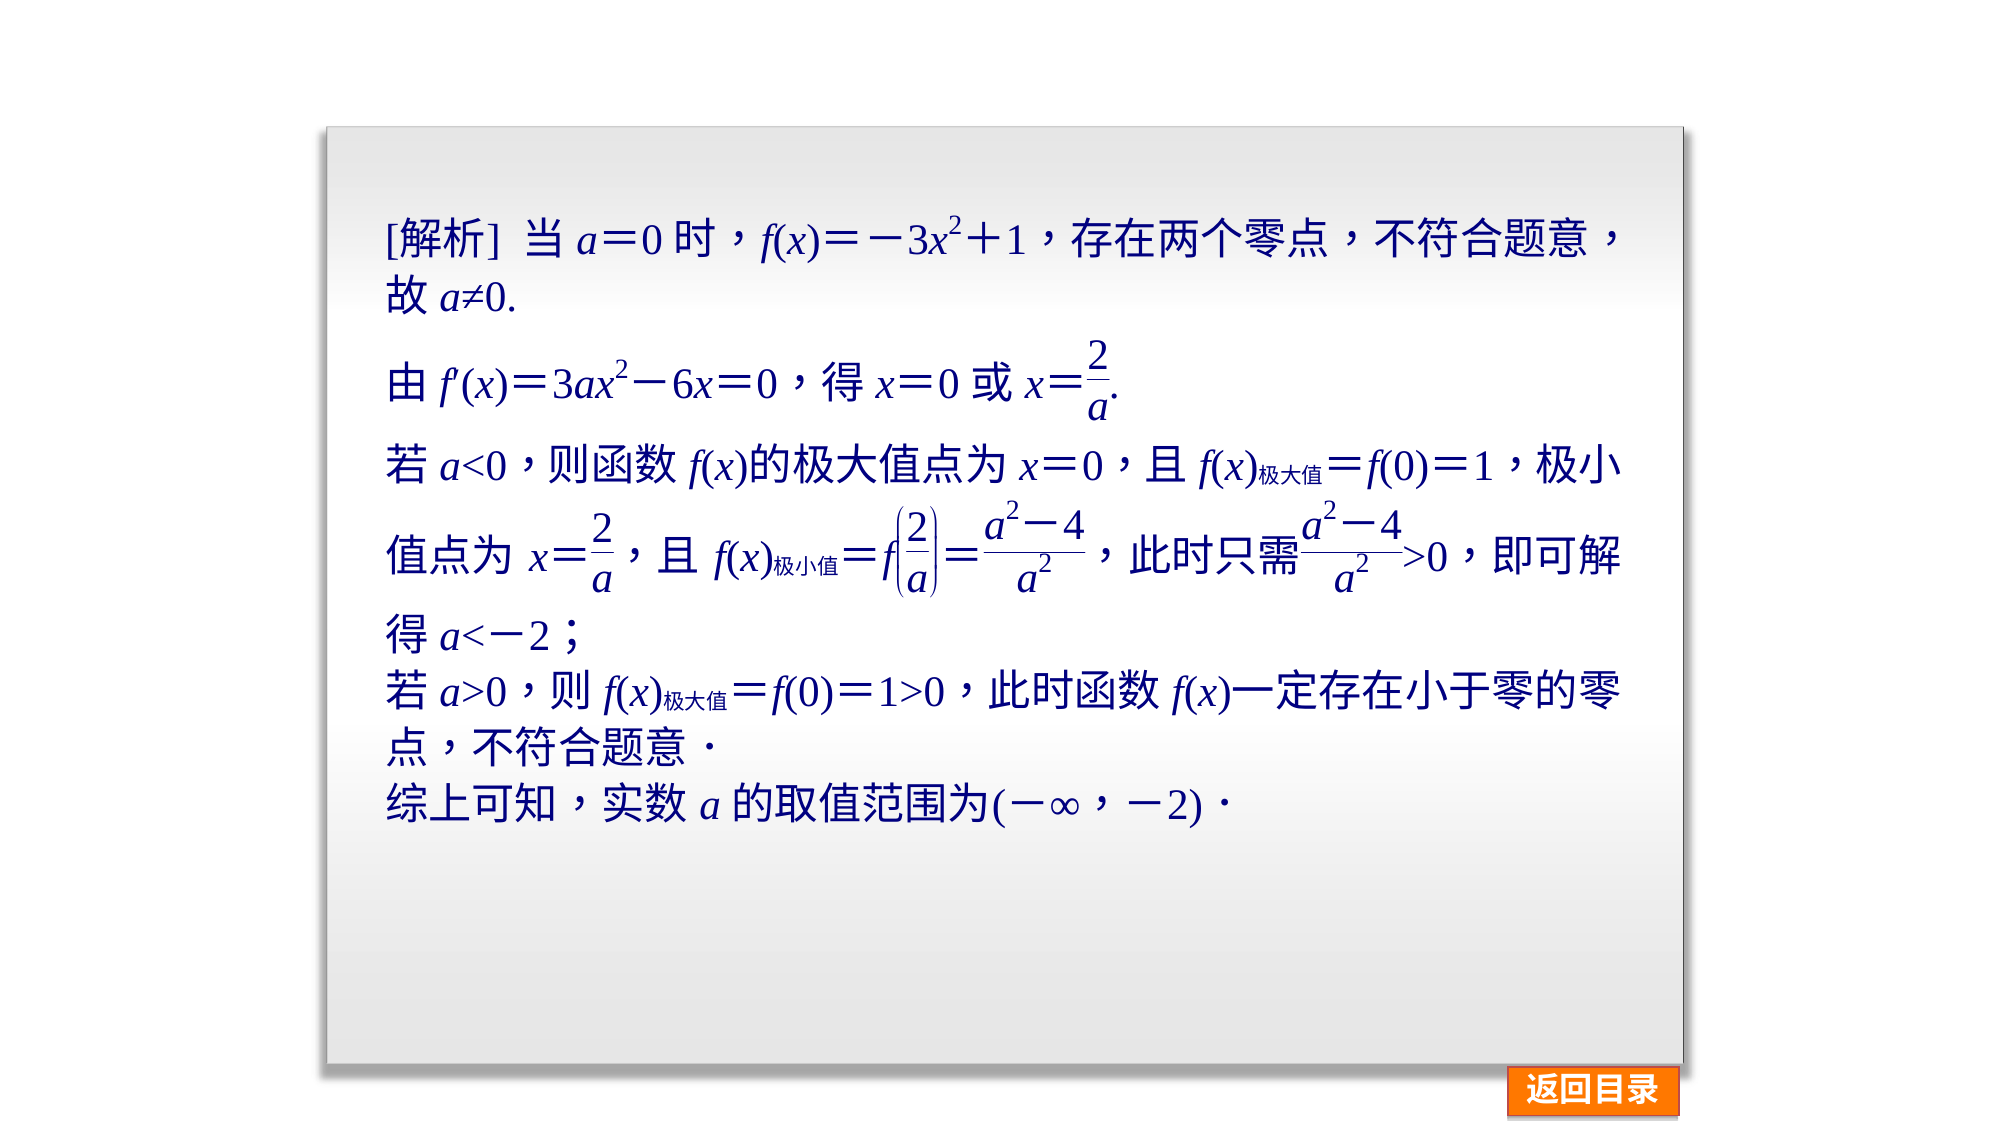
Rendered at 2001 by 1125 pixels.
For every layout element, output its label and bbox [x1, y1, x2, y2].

text_box [385, 210, 1622, 955]
text_box [249, 117, 1750, 1125]
